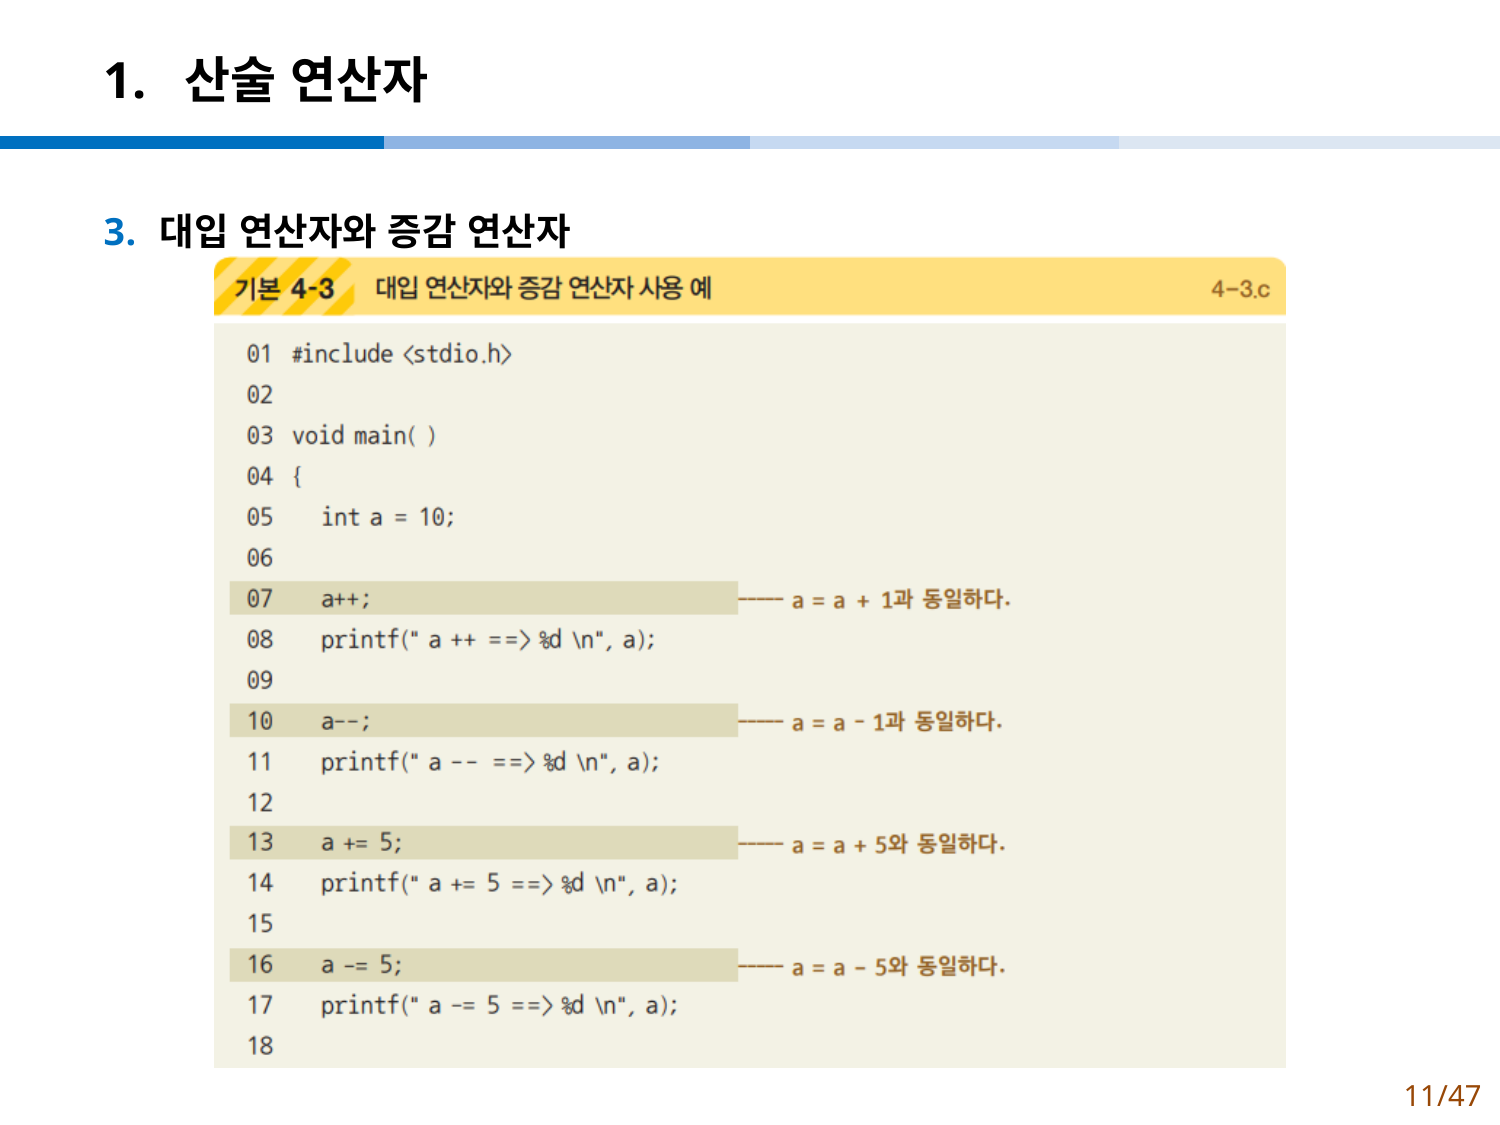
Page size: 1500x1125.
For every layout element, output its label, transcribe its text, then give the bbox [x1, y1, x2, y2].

title 1. 산술 연산자 [88, 32, 1330, 124]
list 대입 연산자와 증감 연산자 [88, 177, 1483, 1077]
picture [214, 255, 1286, 1068]
